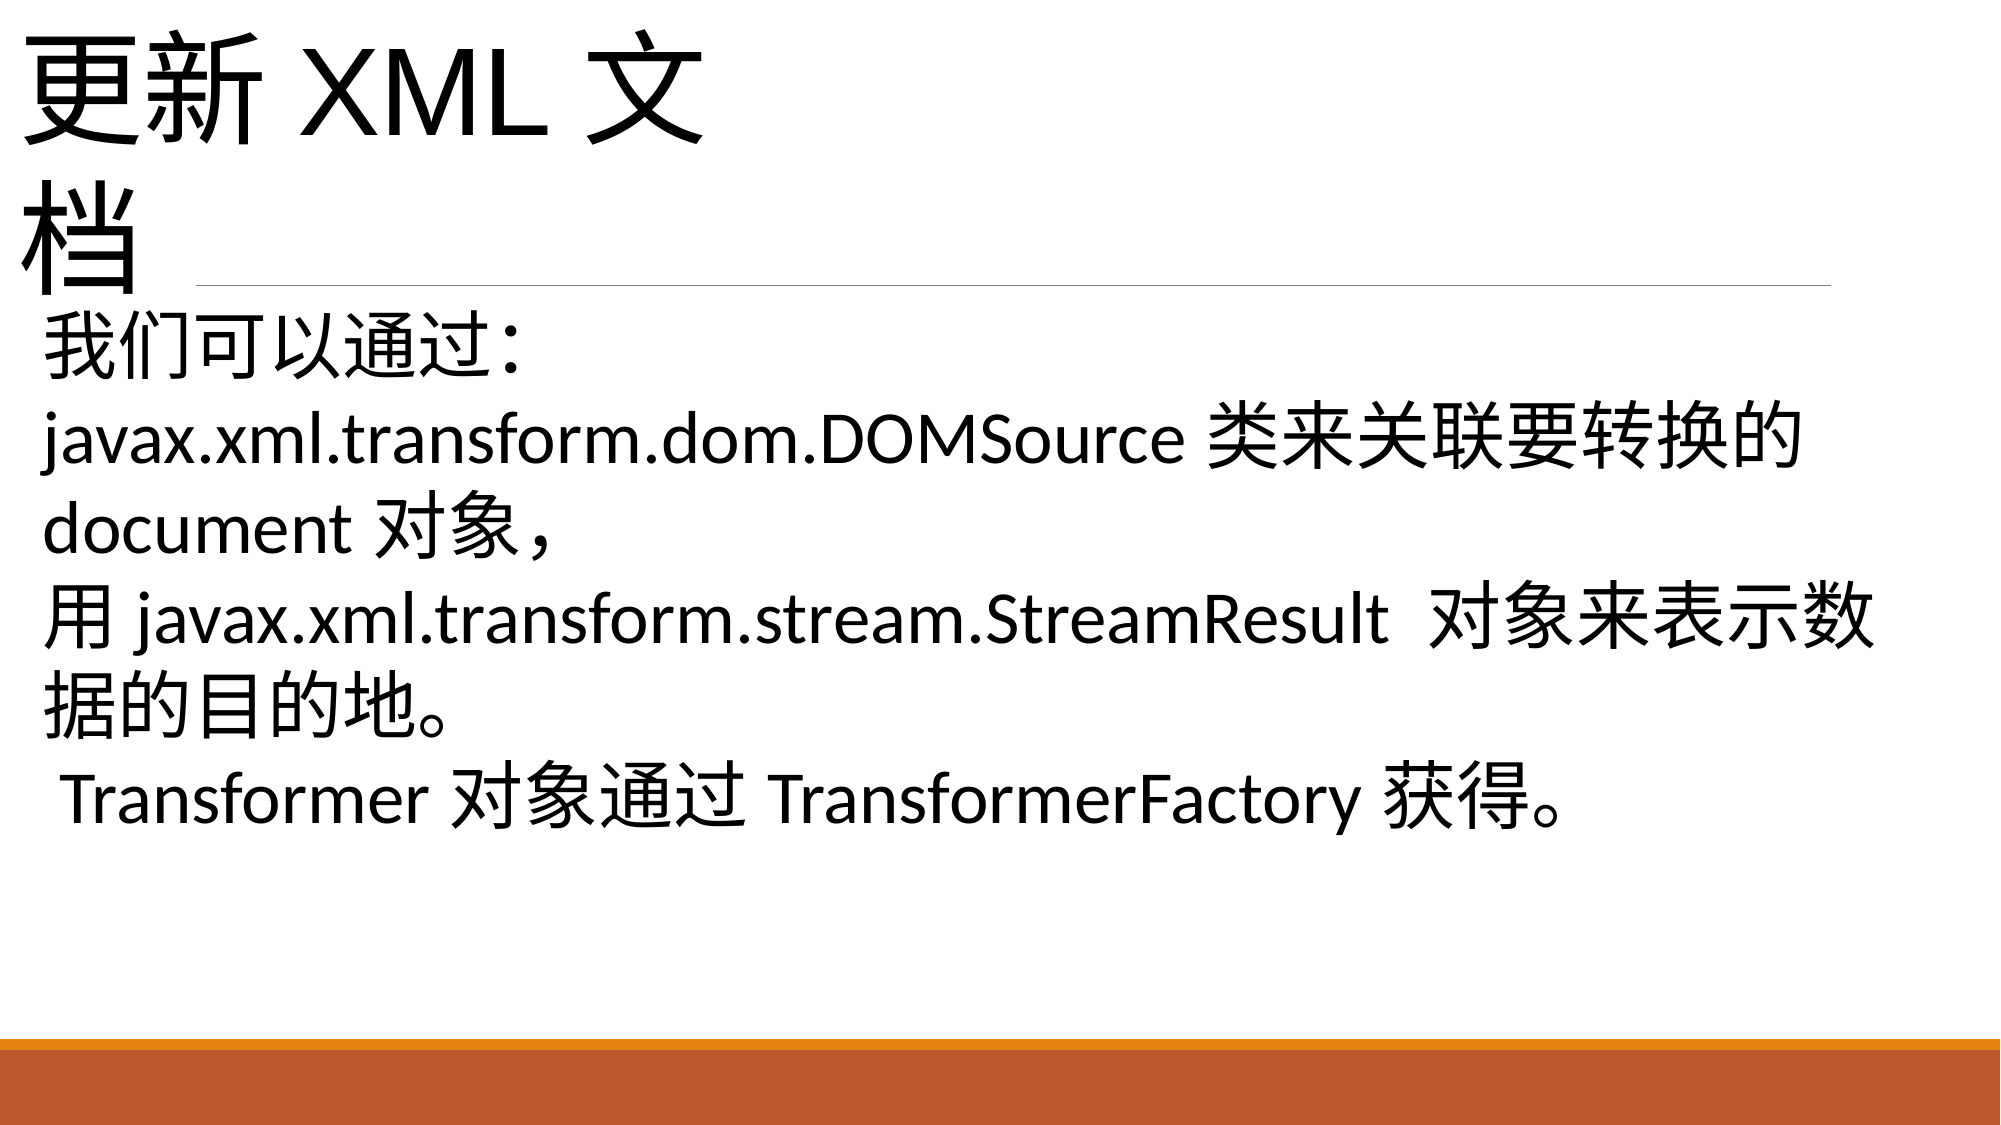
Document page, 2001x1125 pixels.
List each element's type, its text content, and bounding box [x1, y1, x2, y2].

text_box 我们可以通过： javax.xml.transform.dom.DOMSource类来关联要转换的document对象， 用javax.xml.transform.stream.StreamResult 对象来表示数据的目的地。 Transformer对象通过TransformerFactory获得。 [28, 290, 1950, 936]
title 更新XML文档 [3, 3, 791, 319]
